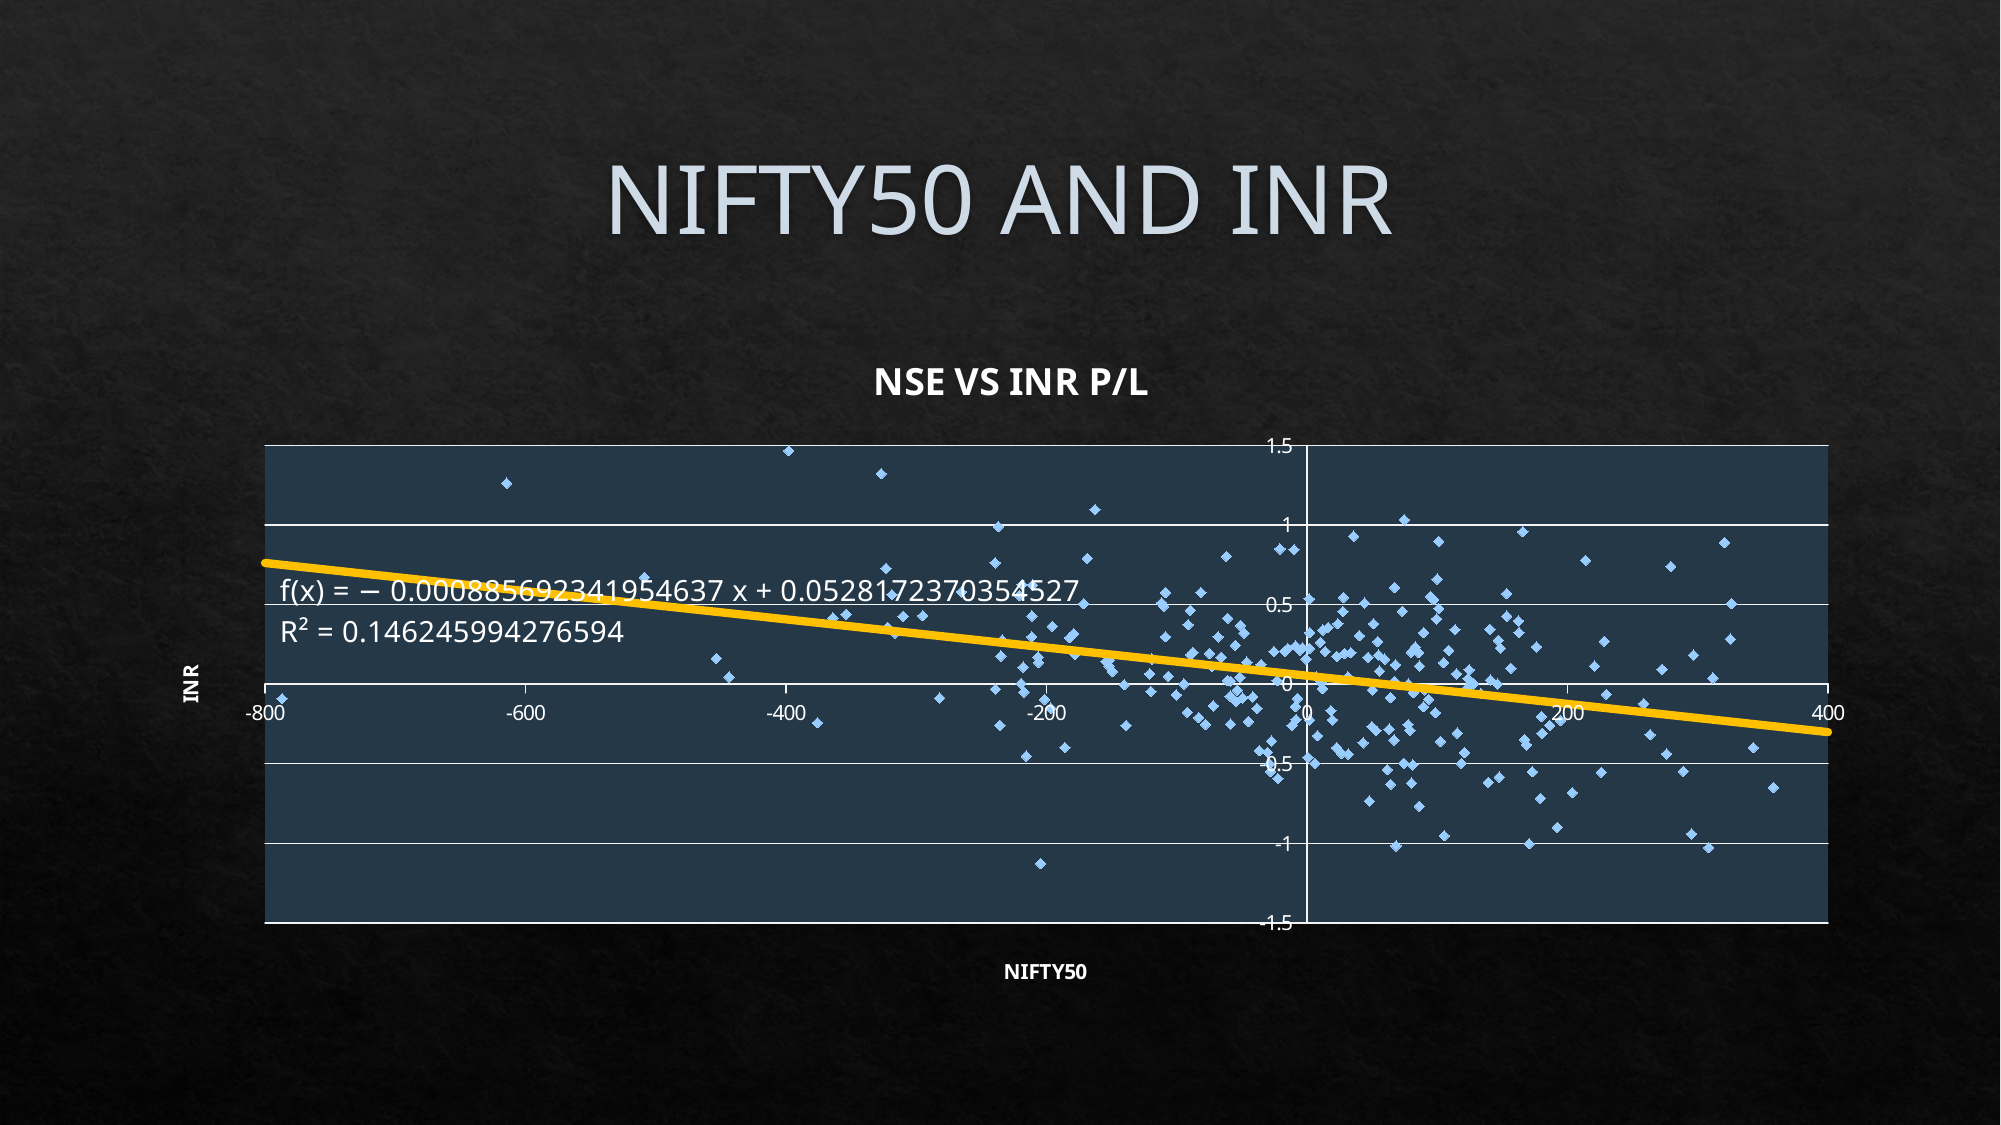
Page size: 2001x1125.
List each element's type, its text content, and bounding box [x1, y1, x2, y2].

chart [143, 321, 1880, 1017]
title NIFTY50 AND INR [149, 99, 1849, 307]
